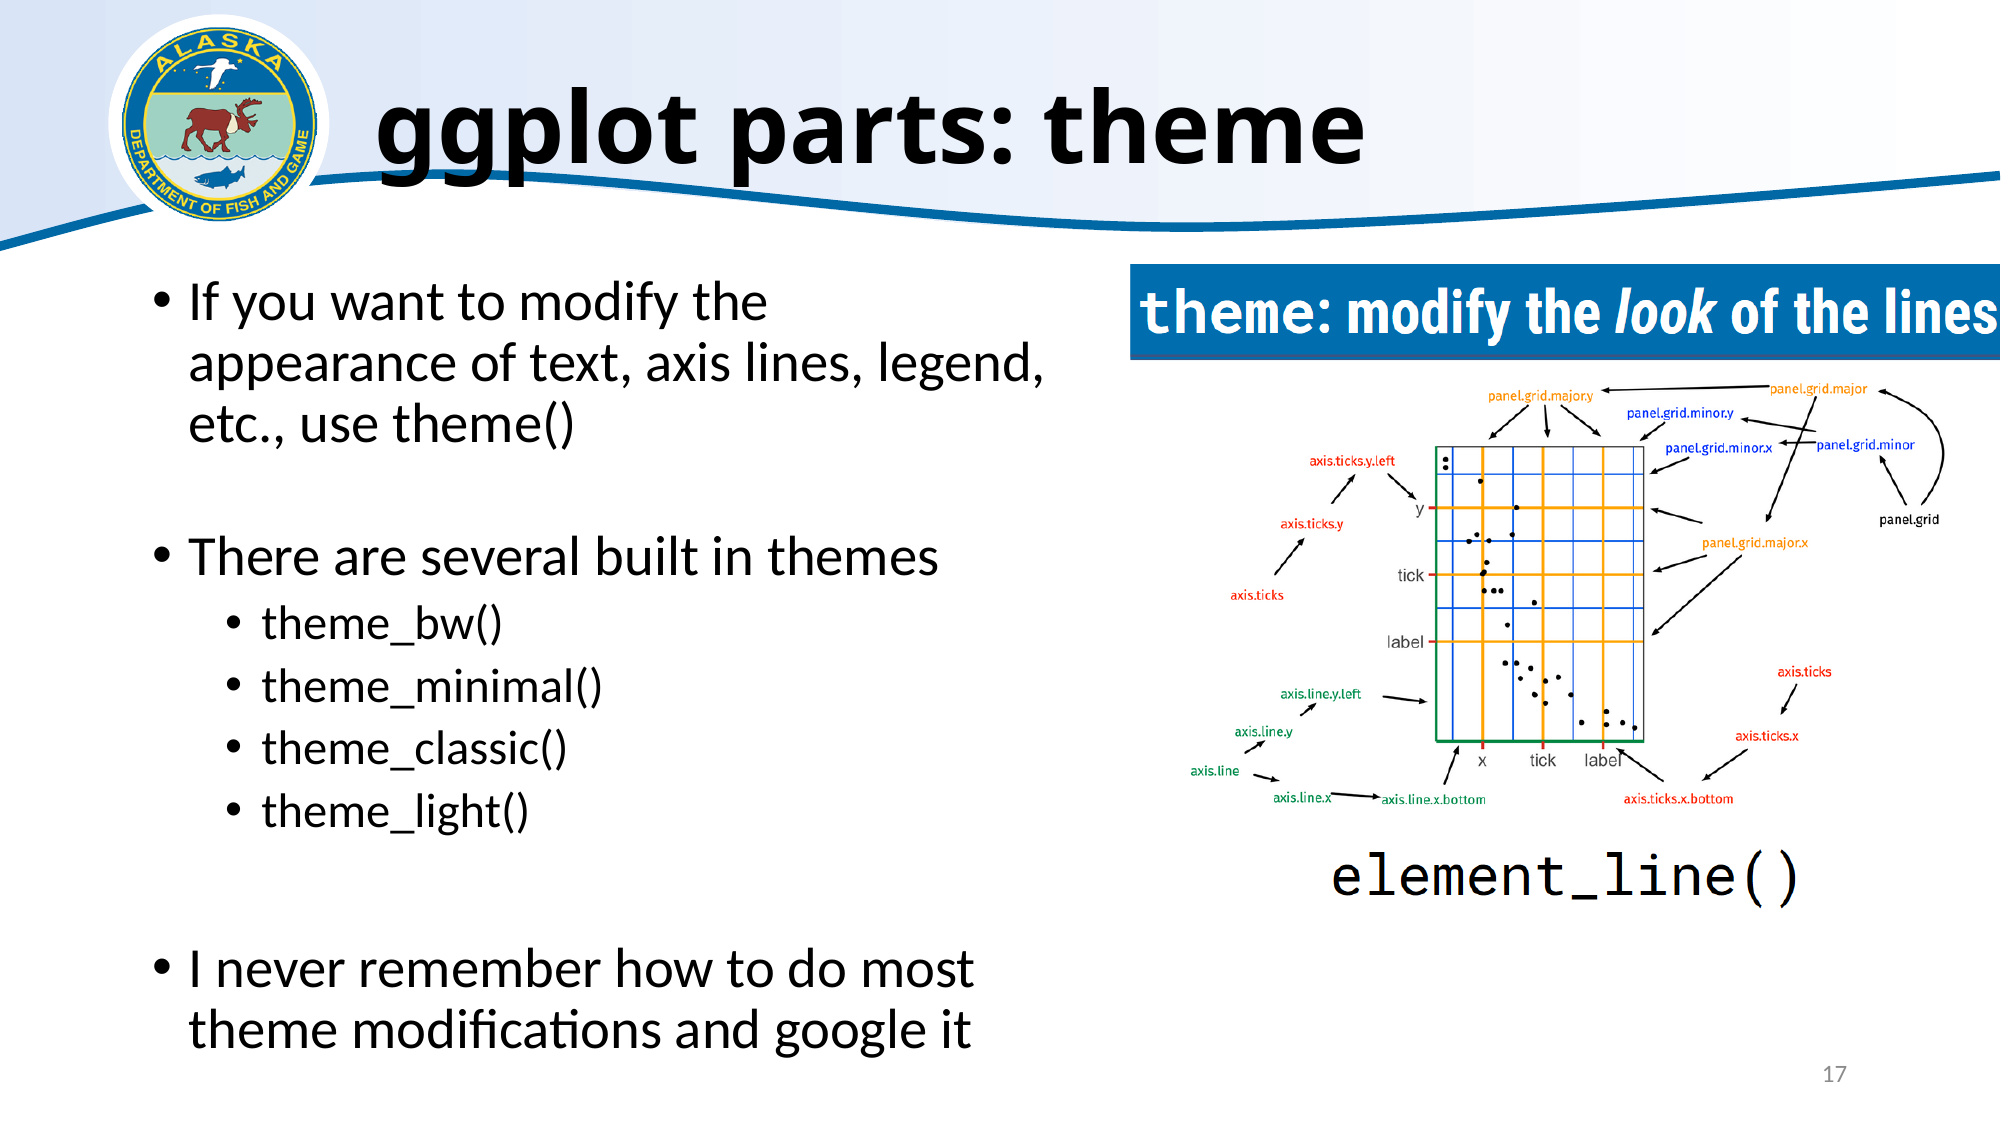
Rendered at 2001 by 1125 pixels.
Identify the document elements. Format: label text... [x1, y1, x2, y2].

title ggplot parts: theme [359, 30, 1863, 232]
picture [30, 14, 408, 232]
slide_number 17 [1412, 1042, 1863, 1103]
list If you want to modify the appearance of text, axis lines, legend, etc., use theme() There are several built in themes theme_bw() theme_minimal() theme_classic() theme_light() I never remember how to do most theme modifications and google it [137, 264, 1063, 1075]
picture [1130, 264, 2000, 1020]
